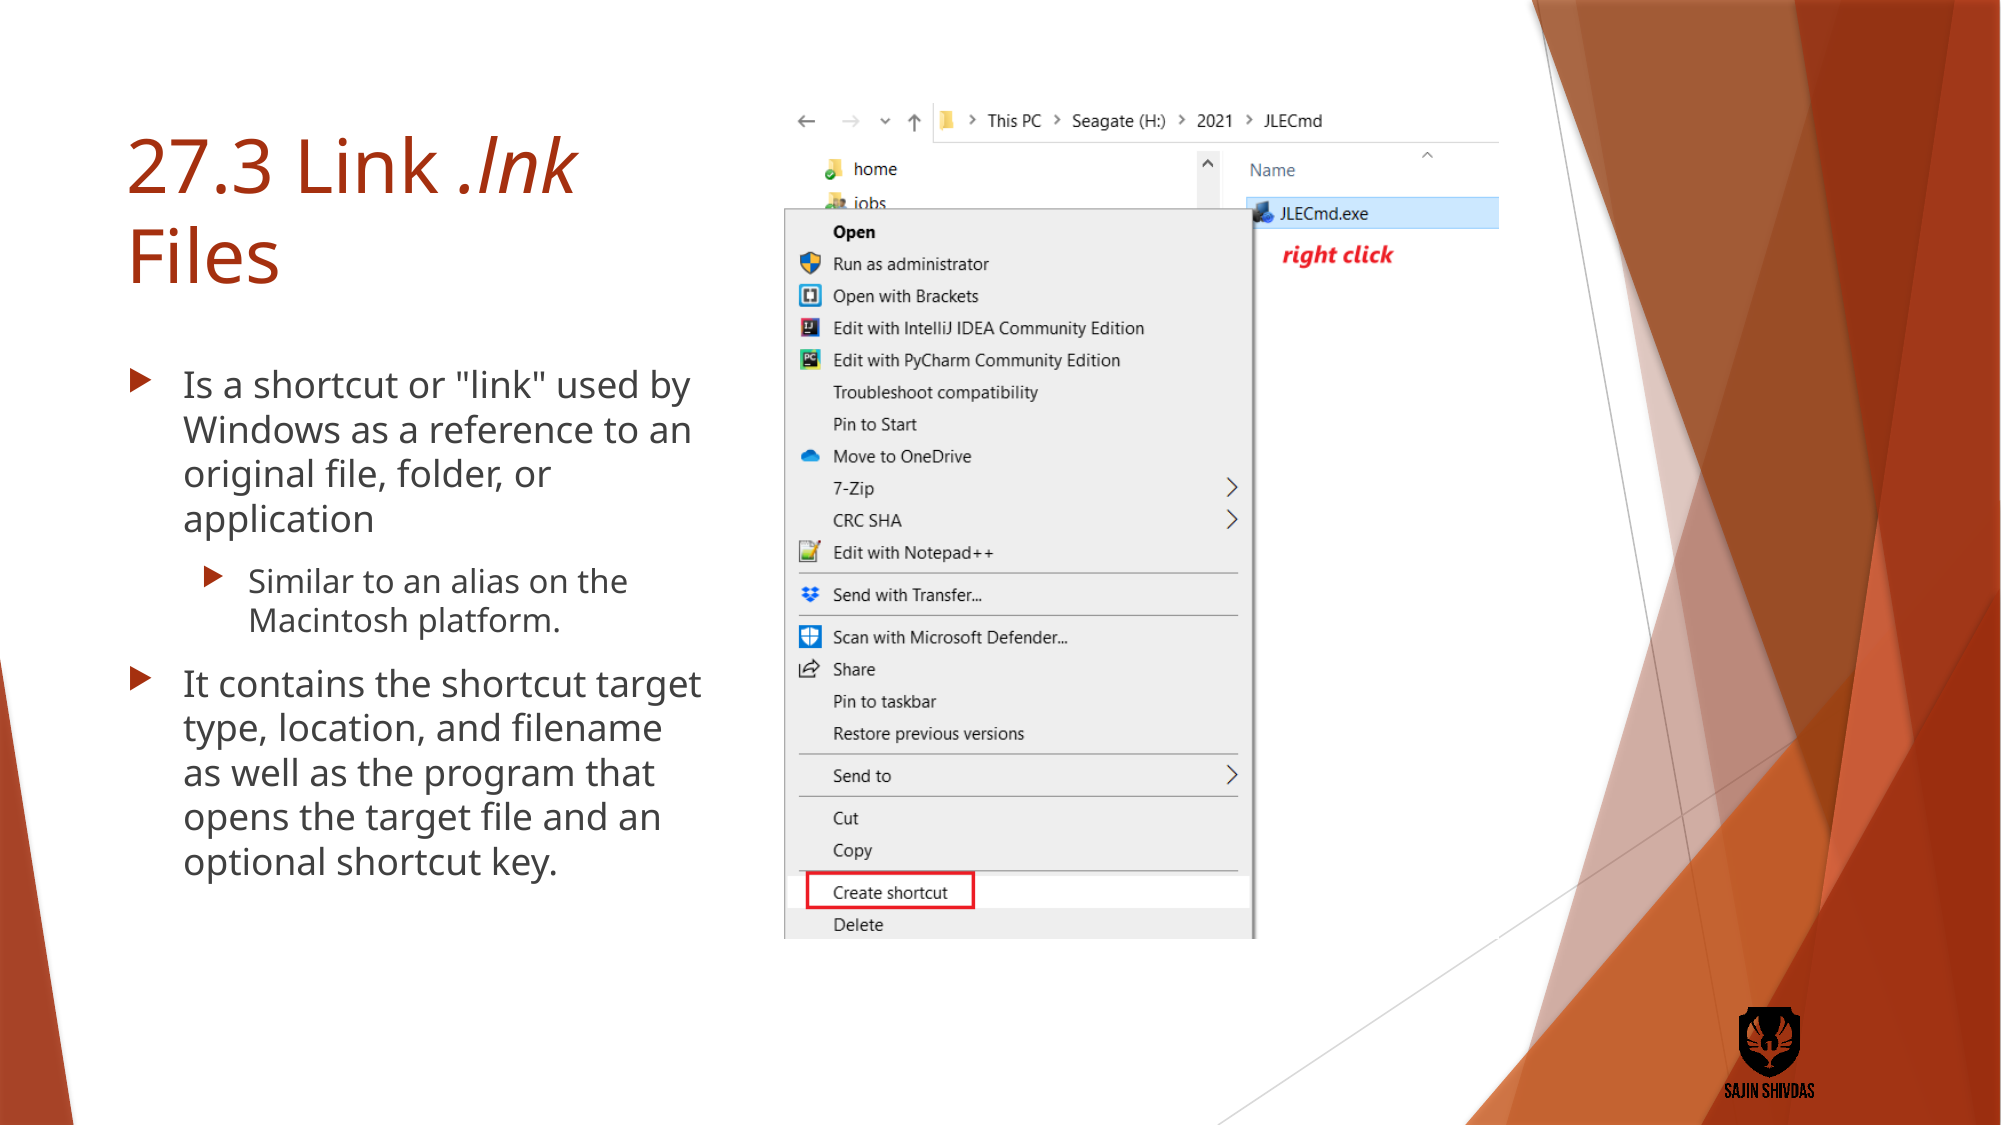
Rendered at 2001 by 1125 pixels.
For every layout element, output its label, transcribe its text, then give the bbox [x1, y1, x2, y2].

list Is a shortcut or "link" used by Windows as a reference to an original file, folder, or application Similar to an alias on the Macintosh platform. It contains the shortcut target type, location, and filename as well as the program that opens the target file and an optional shortcut key. [112, 354, 723, 939]
title 27.3 Link .lnk Files [111, 99, 723, 317]
picture [1714, 997, 1827, 1110]
picture [782, 103, 1500, 940]
